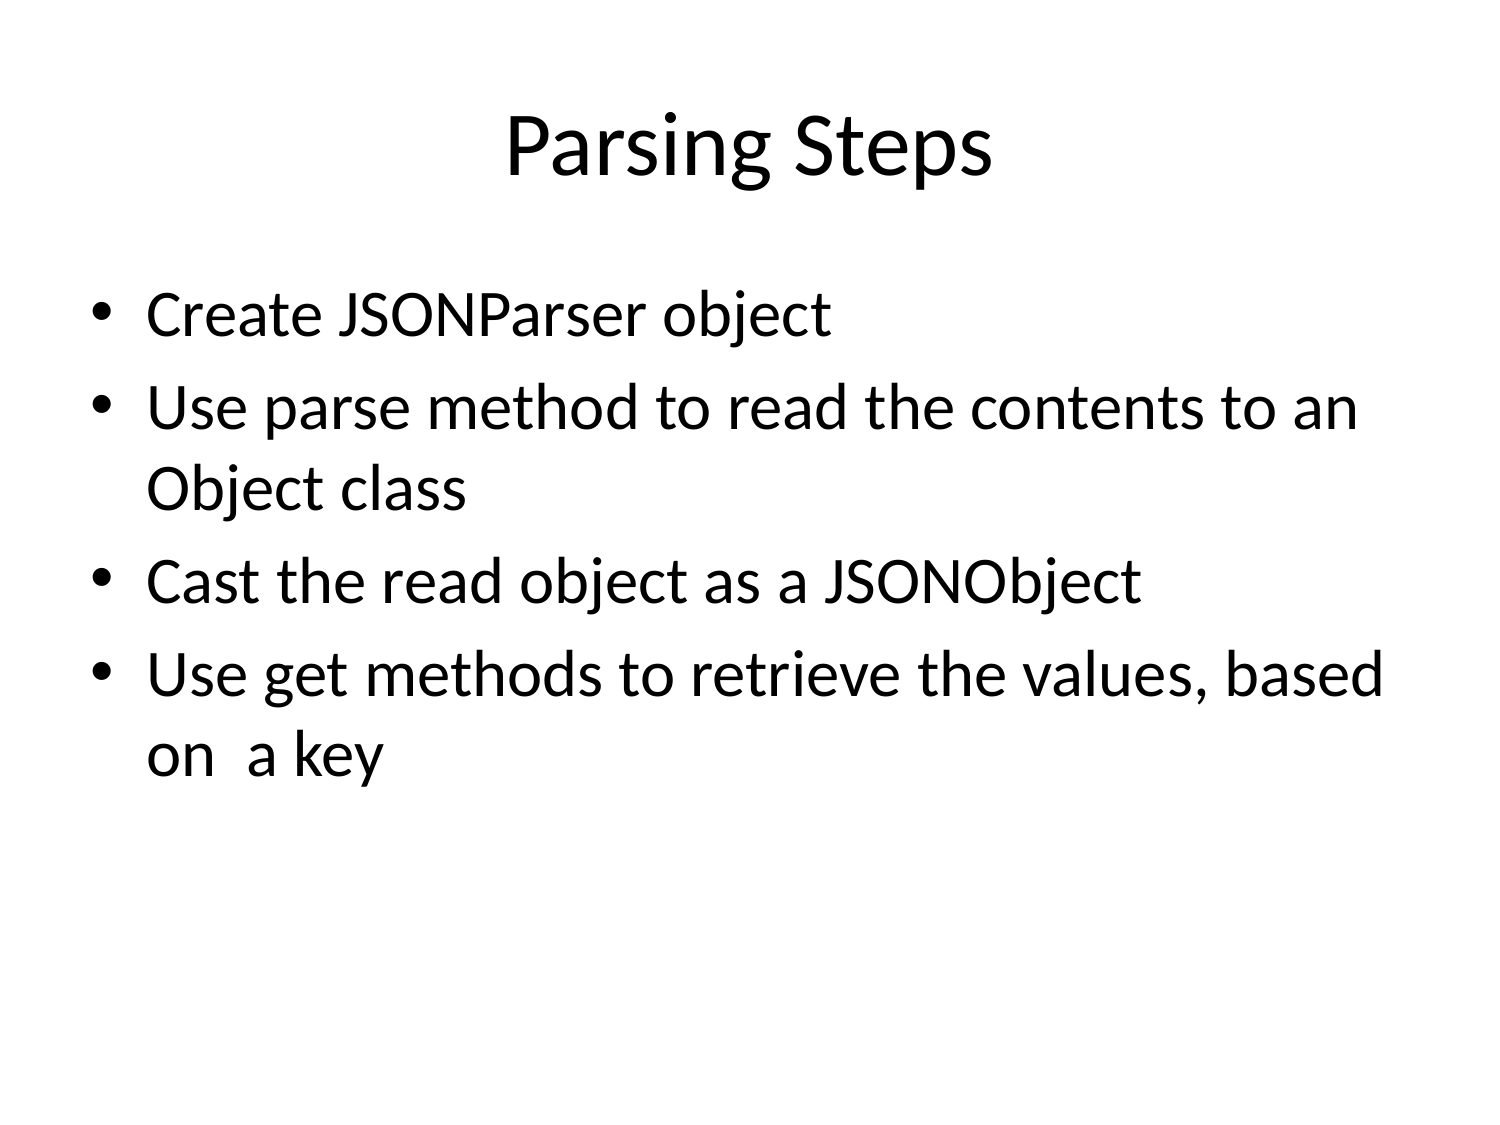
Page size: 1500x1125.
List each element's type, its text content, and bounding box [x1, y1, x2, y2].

title Parsing Steps [75, 45, 1425, 233]
list Create JSONParser object Use parse method to read the contents to an Object class Cast the read object as a JSONObject Use get methods to retrieve the values, based on a key [75, 262, 1425, 1005]
